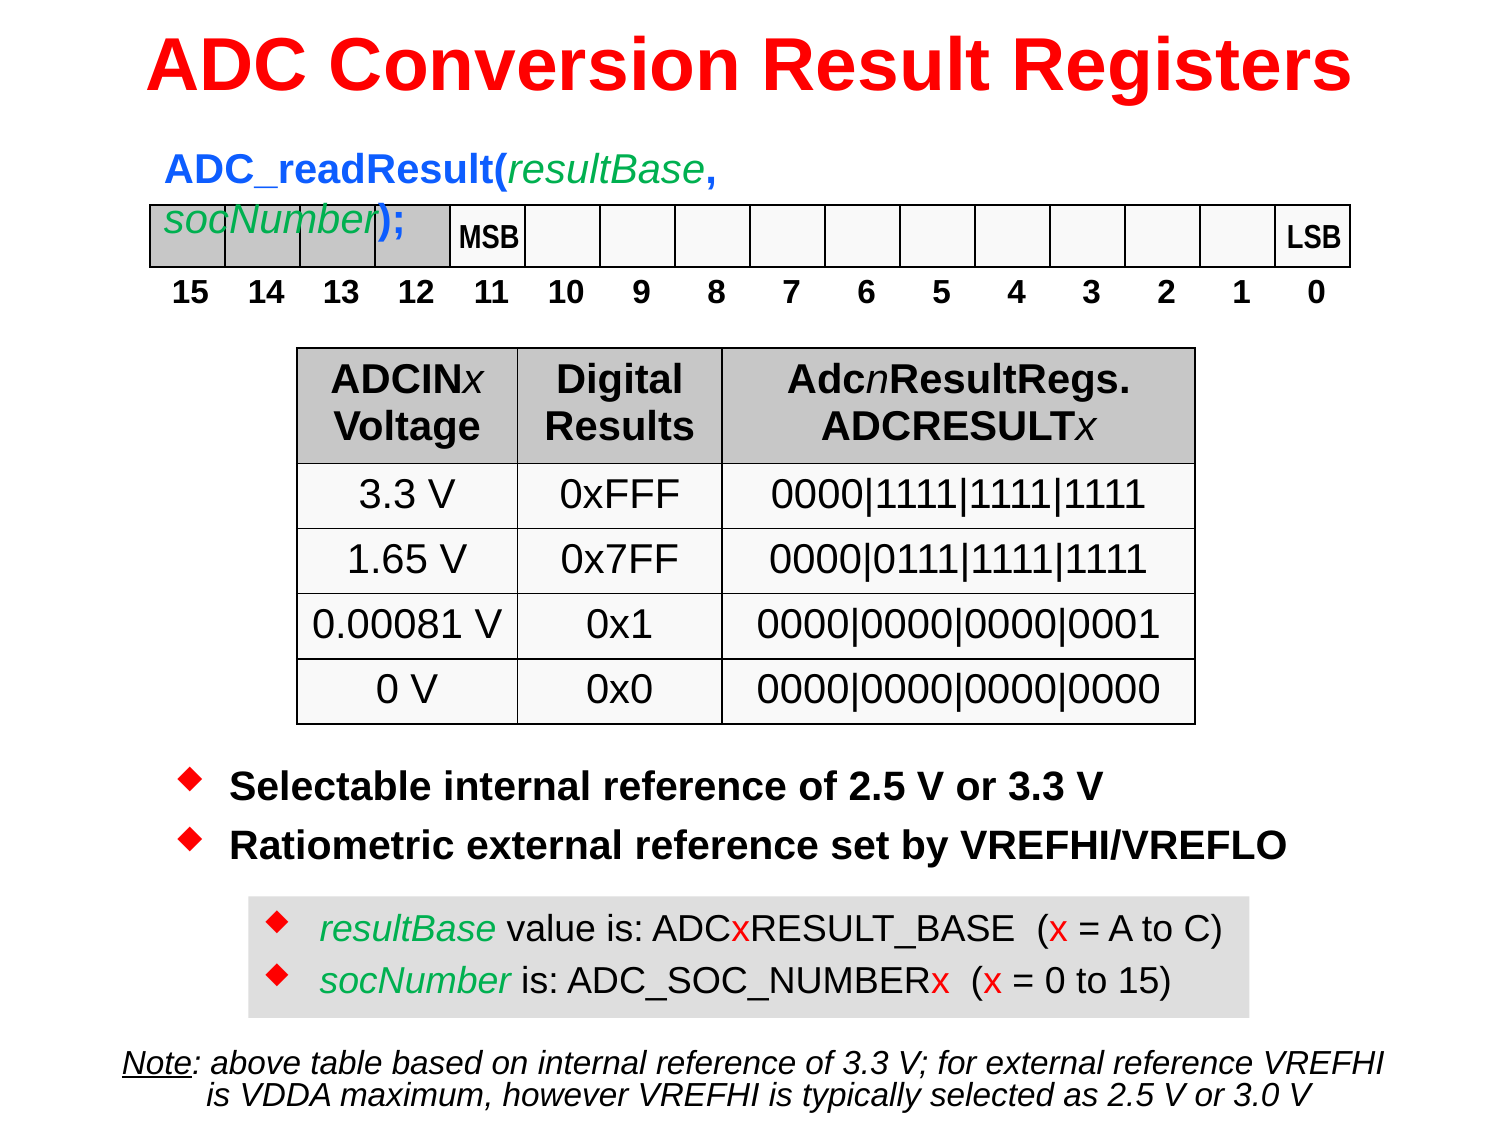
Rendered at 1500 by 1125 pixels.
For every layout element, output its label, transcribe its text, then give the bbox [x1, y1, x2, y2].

table_cell 0000|1111|1111|1111 [723, 464, 1194, 528]
table_cell 0x0 [518, 660, 721, 723]
text_box Note: above table based on internal reference of 3.3 V; for external reference VREFHI is VDDA maximum, however VREFHI is typically selected as 2.5 V or 3.0 V [107, 1041, 1406, 1120]
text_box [149, 204, 1357, 318]
table_cell 3.3 V [298, 464, 517, 528]
table_cell 0000|0000|0000|0001 [723, 594, 1194, 658]
table_cell 0 V [298, 660, 517, 723]
text_box ADC_readResult(resultBase, socNumber); [149, 134, 983, 204]
title ADC Conversion Result Registers [0, 1, 1500, 121]
table_cell 0x1 [518, 594, 721, 658]
list Selectable internal reference of 2.5 V or 3.3 V Ratiometric external reference set by VREFHI/VREFLO [159, 751, 1341, 878]
table_cell 0000|0000|0000|0000 [723, 660, 1194, 723]
table_cell 0000|0111|1111|1111 [723, 529, 1194, 593]
table_cell 0.00081 V [298, 594, 517, 658]
table_cell 1.65 V [298, 529, 517, 593]
text_box resultBase value is: ADCxRESULT_BASE (x = A to C) socNumber is: ADC_SOC_NUMBERx (x = 0 to 15) [248, 896, 1250, 1018]
table_cell 0xFFF [518, 464, 721, 528]
table_header Digital Results [518, 349, 721, 463]
table_header AdcnResultRegs. ADCRESULTx [723, 349, 1194, 463]
table_cell 0x7FF [518, 529, 721, 593]
table_header ADCINx Voltage [298, 349, 517, 463]
